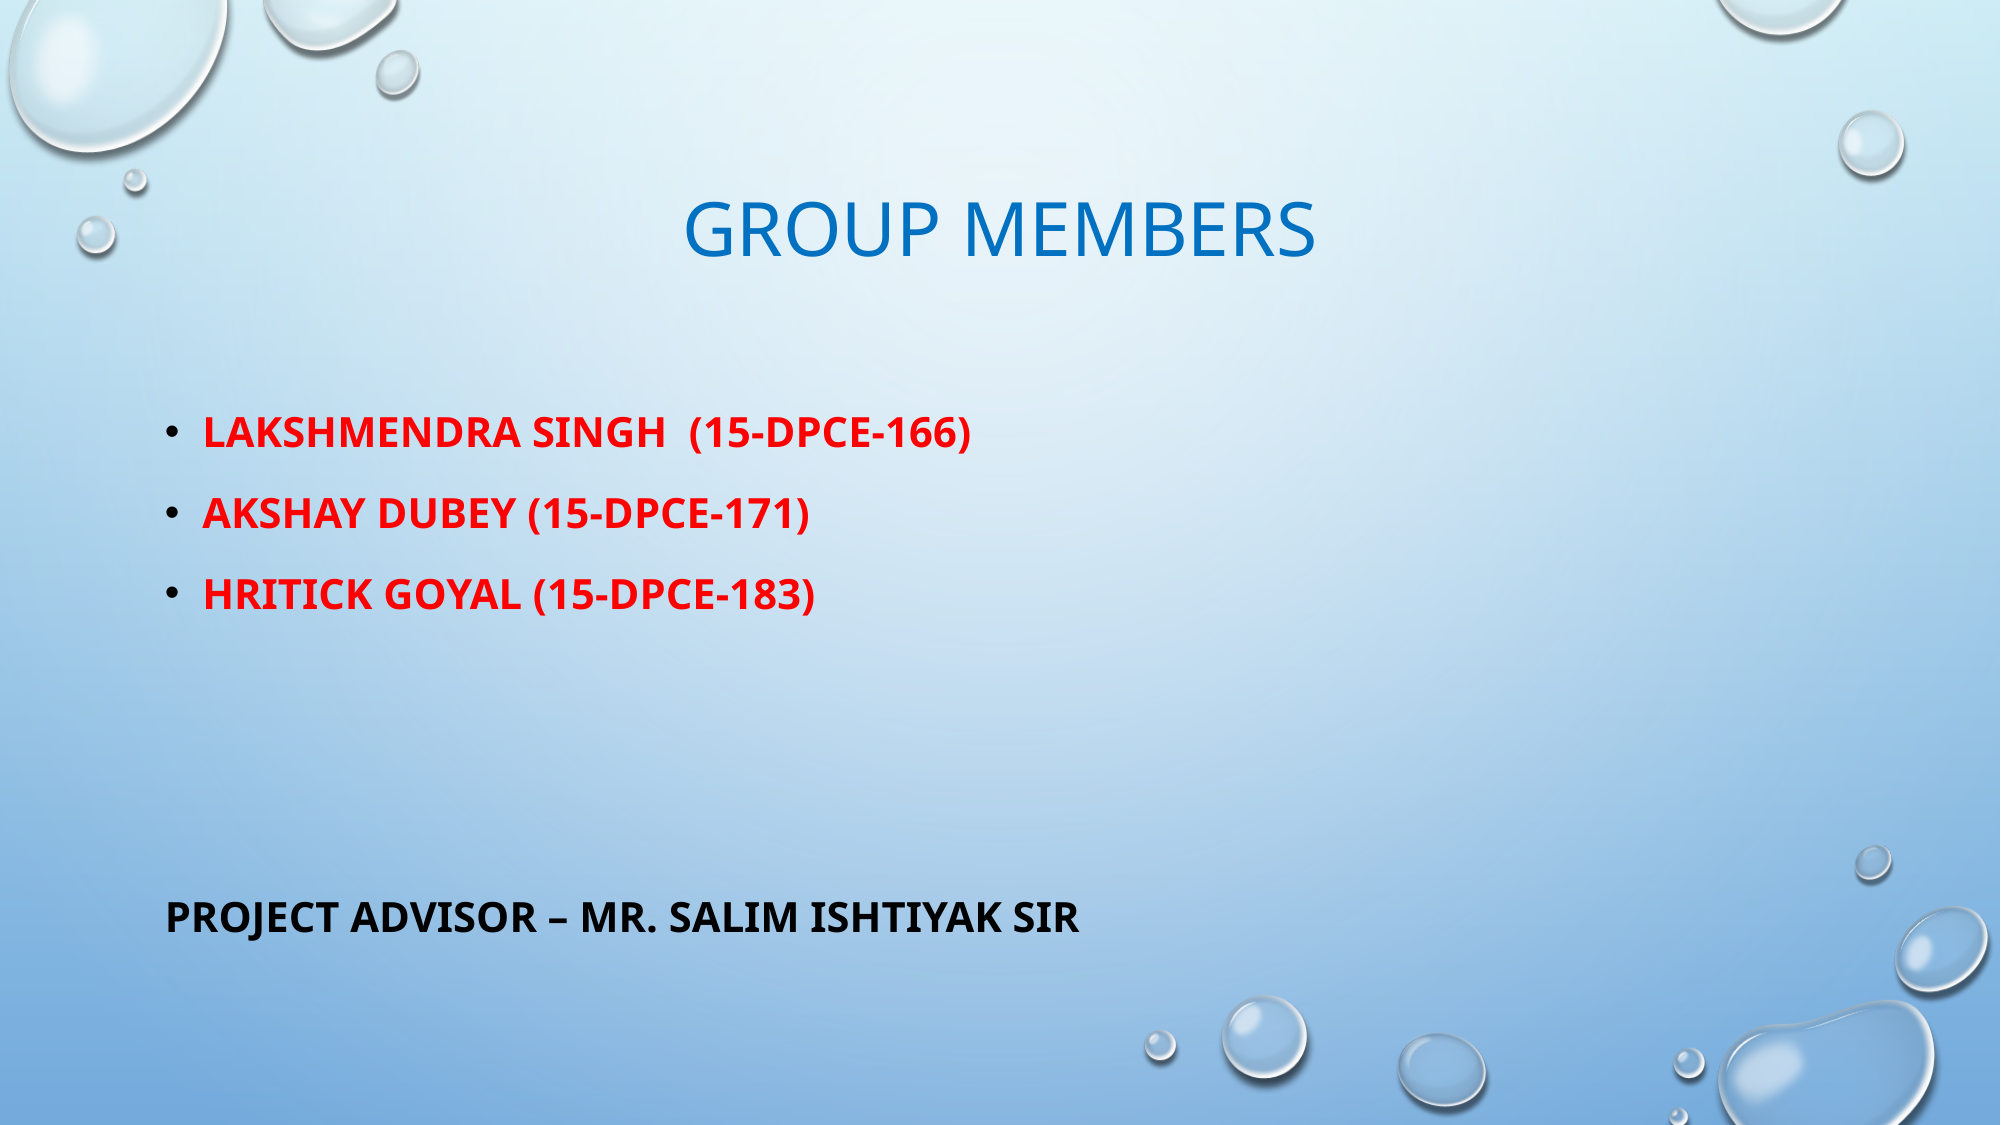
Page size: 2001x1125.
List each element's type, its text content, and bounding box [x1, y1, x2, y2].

picture [0, 0, 2000, 1125]
list Lakshmendra Singh (15-dpce-166) Akshay dubey (15-dpce-171) Hritick goyal (15-dpce-183) Project Advisor – mr. salim ishtiyak sir [149, 388, 1850, 1023]
title Group members [149, 101, 1851, 364]
